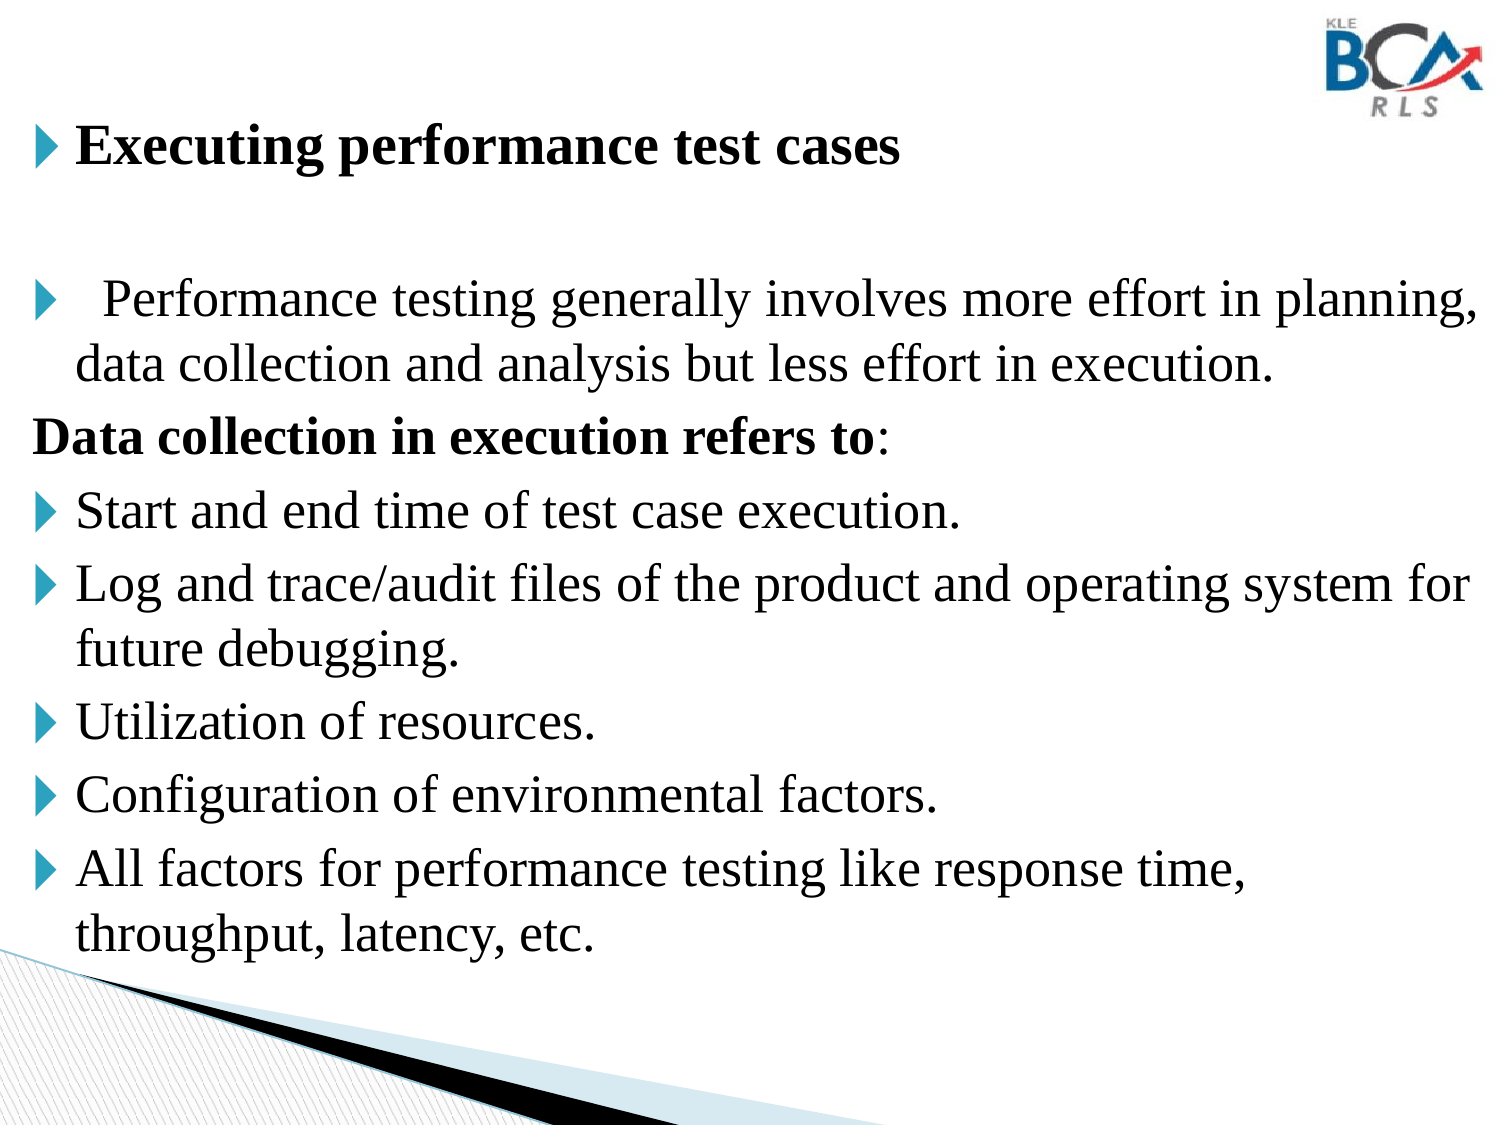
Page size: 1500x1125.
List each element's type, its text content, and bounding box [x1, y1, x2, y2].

list Executing performance test cases Performance testing generally involves more effort in planning, data collection and analysis but less effort in execution. Data collection in execution refers to: Start and end time of test case execution. Log and trace/audit files of the product and operating system for future debugging. Utilization of resources. Configuration of environmental factors. All factors for performance testing like response time, throughput, latency, etc. [0, 24, 1500, 1000]
picture [1312, 12, 1500, 126]
